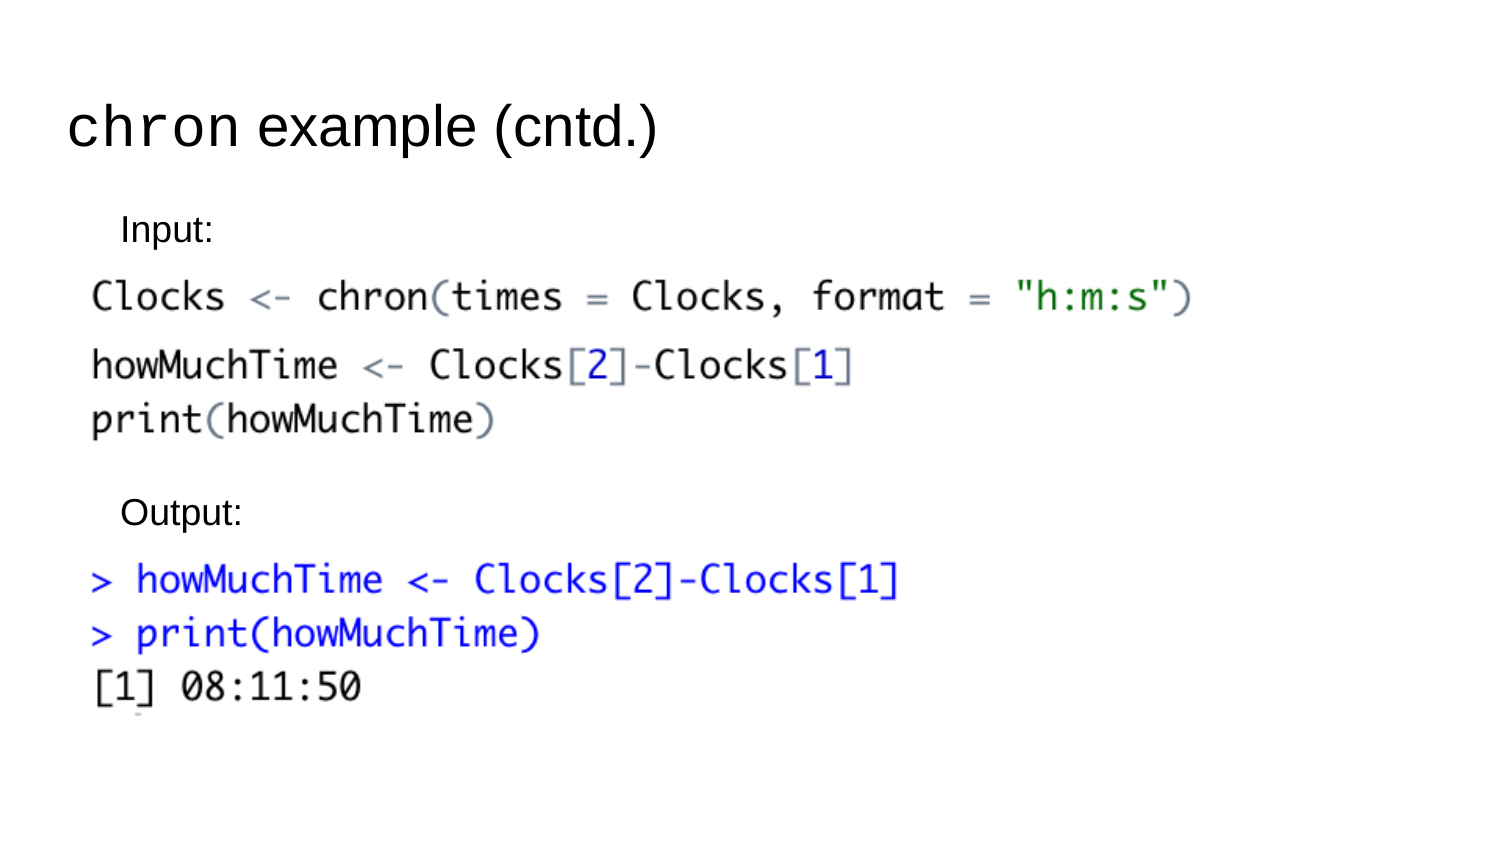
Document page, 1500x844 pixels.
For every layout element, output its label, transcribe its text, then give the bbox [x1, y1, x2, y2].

text_box Output: [105, 473, 462, 537]
text_box Input: [105, 189, 462, 254]
picture [81, 552, 911, 716]
title chron example (cntd.) [51, 72, 1449, 167]
picture [81, 269, 1202, 458]
